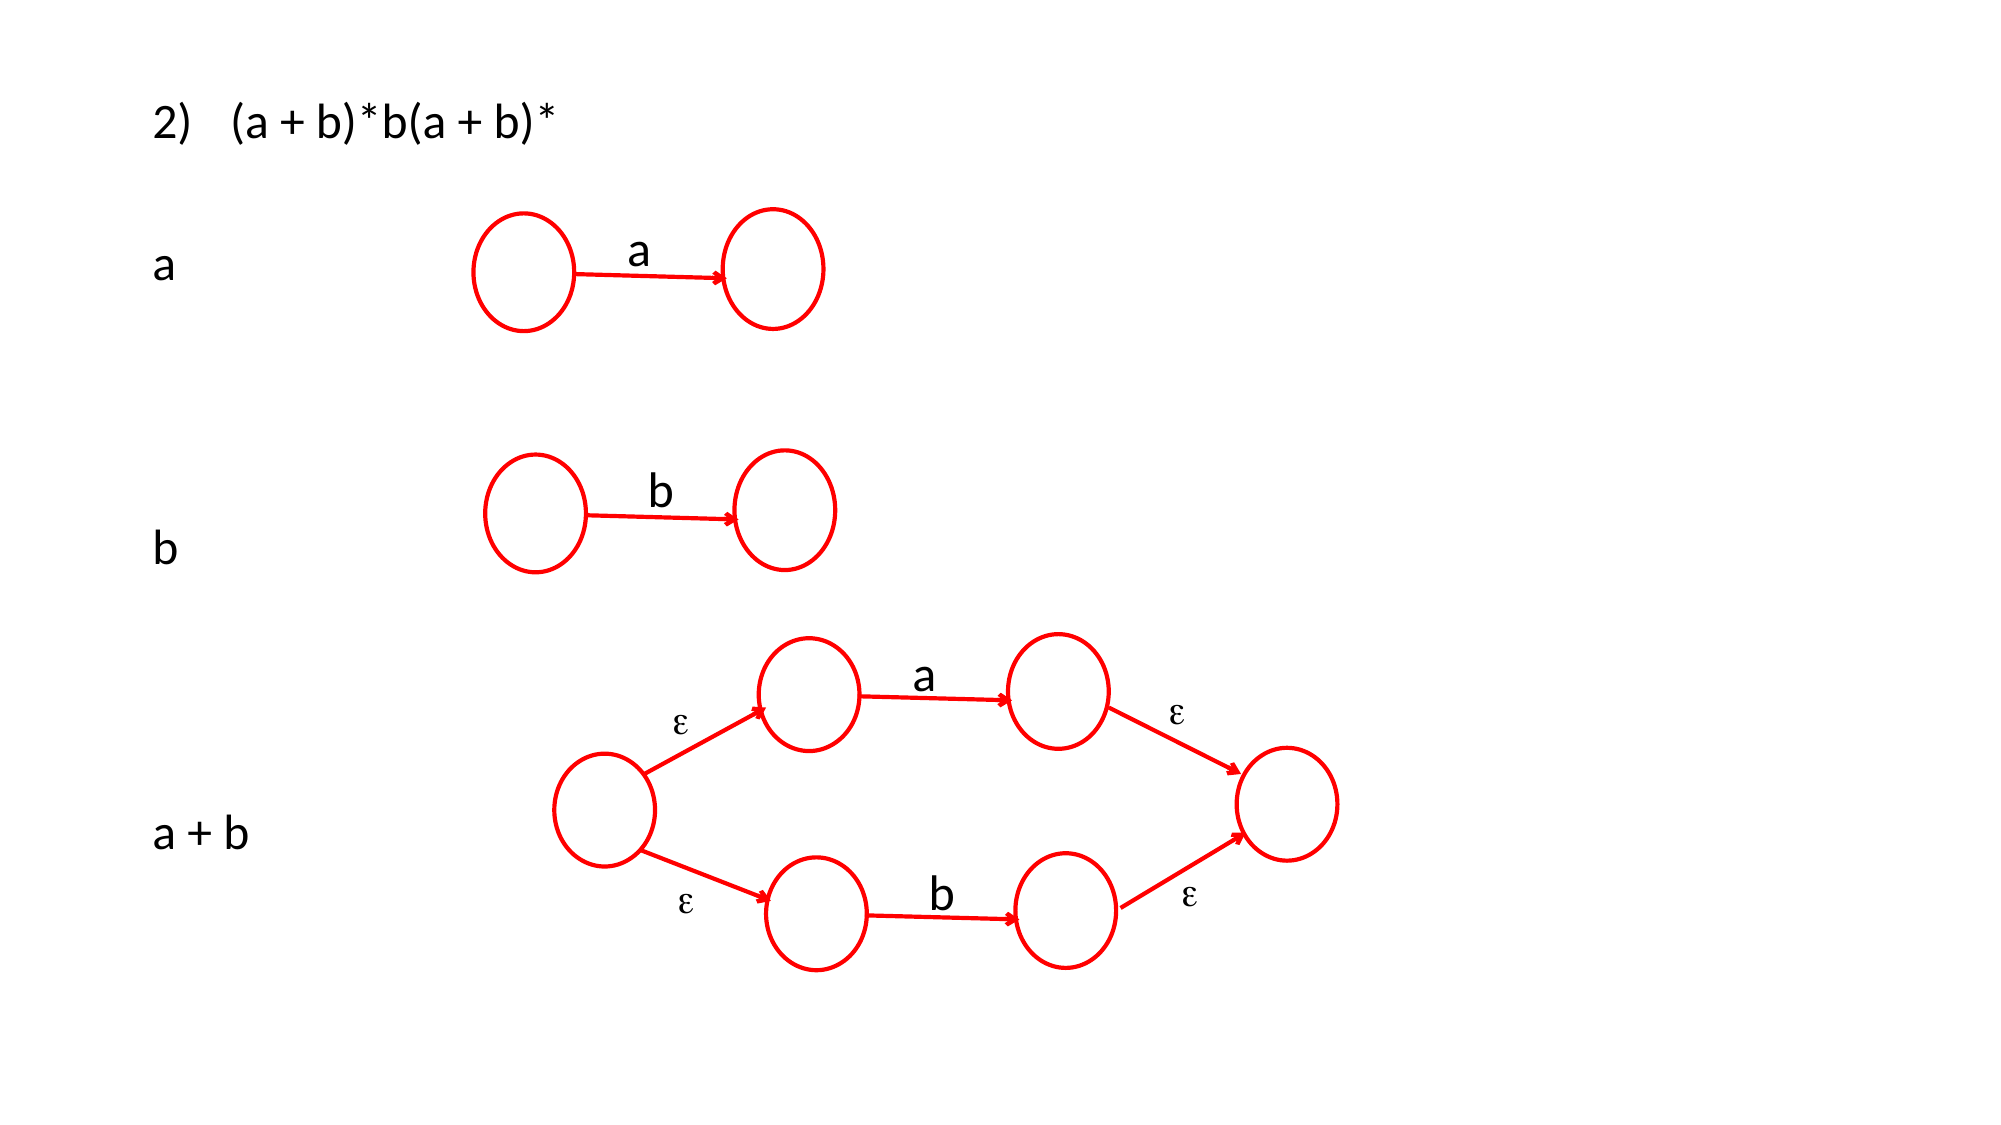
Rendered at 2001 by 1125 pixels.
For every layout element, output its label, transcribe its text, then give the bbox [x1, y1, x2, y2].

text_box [473, 208, 824, 332]
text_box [485, 450, 836, 573]
list (a + b)*b(a + b)* a b a + b [137, 88, 1863, 1014]
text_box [554, 633, 1338, 971]
